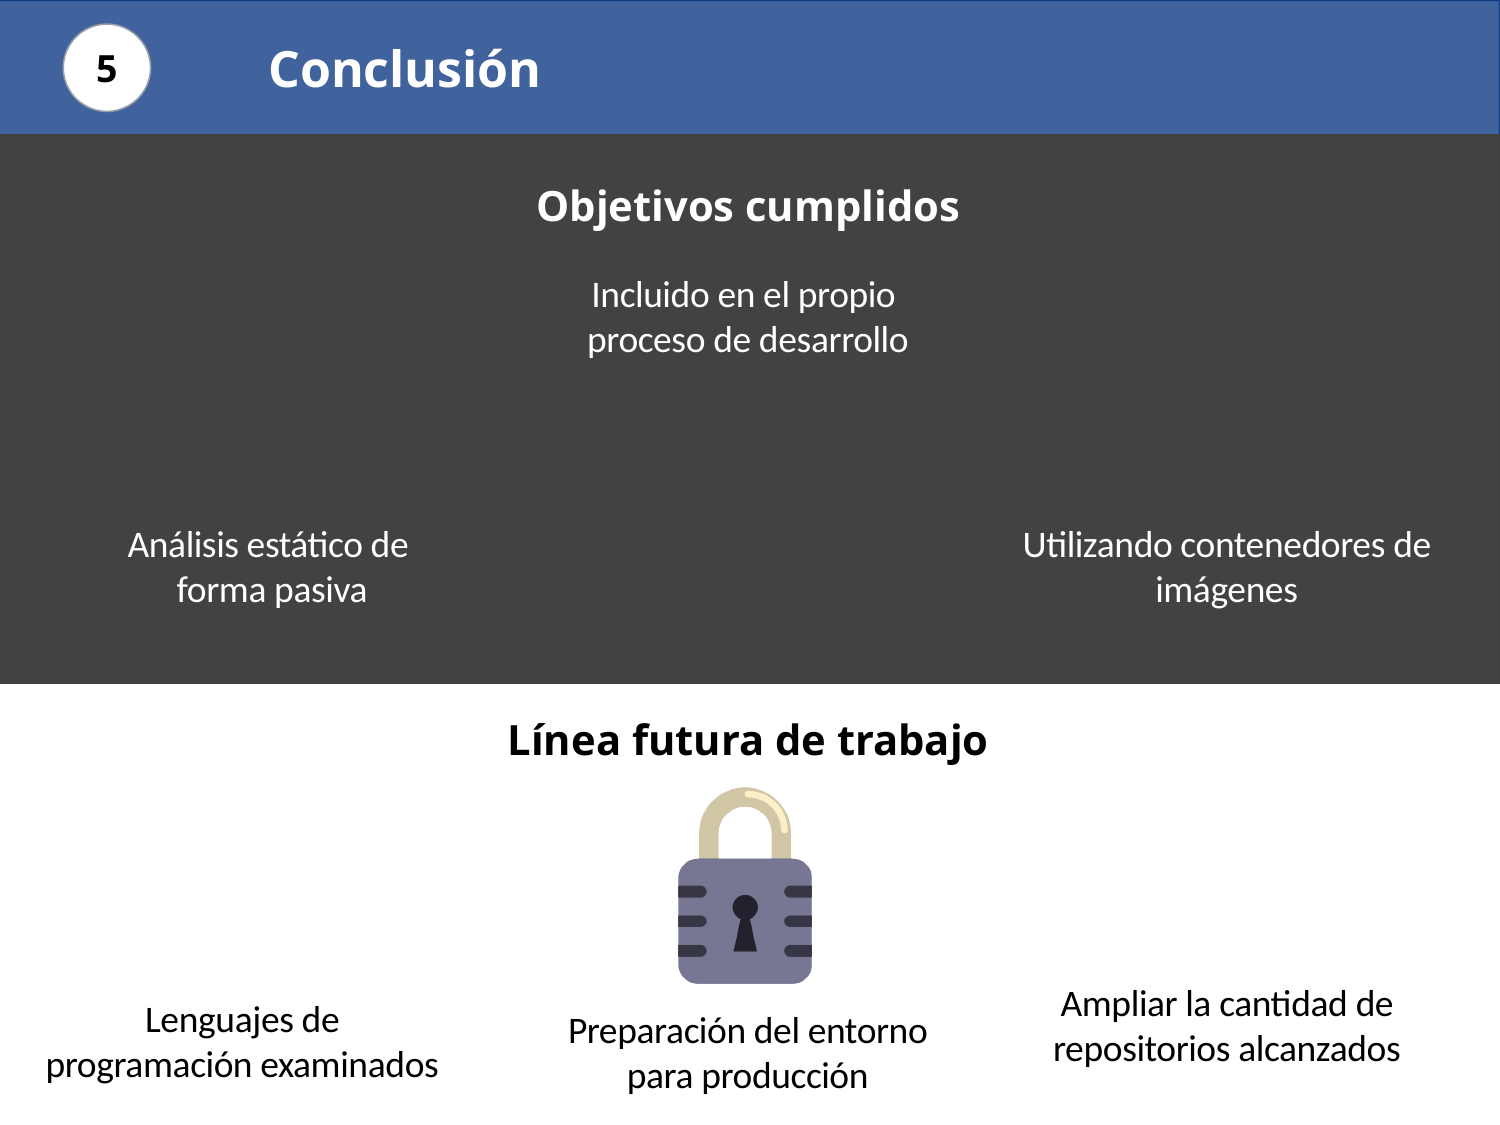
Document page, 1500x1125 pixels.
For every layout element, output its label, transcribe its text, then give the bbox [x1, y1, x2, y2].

text_box Lenguajes de programación examinados [28, 987, 457, 1092]
text_box Utilizando contenedores de imágenes [1000, 512, 1454, 618]
text_box [63, 24, 151, 112]
text_box 5 [81, 37, 133, 98]
text_box Objetivos cumplidos [486, 167, 1011, 242]
text_box Conclusión [253, 30, 1488, 105]
text_box [0, 135, 1500, 683]
text_box Incluido en el propio proceso de desarrollo [464, 263, 1032, 368]
picture [678, 787, 812, 985]
text_box Análisis estático de forma pasiva [45, 512, 499, 618]
text_box Línea futura de trabajo [447, 701, 1049, 776]
text_box Preparación del entorno para producción [538, 998, 957, 1104]
text_box [0, 0, 1500, 135]
text_box Ampliar la cantidad de repositorios alcanzados [1000, 971, 1454, 1077]
